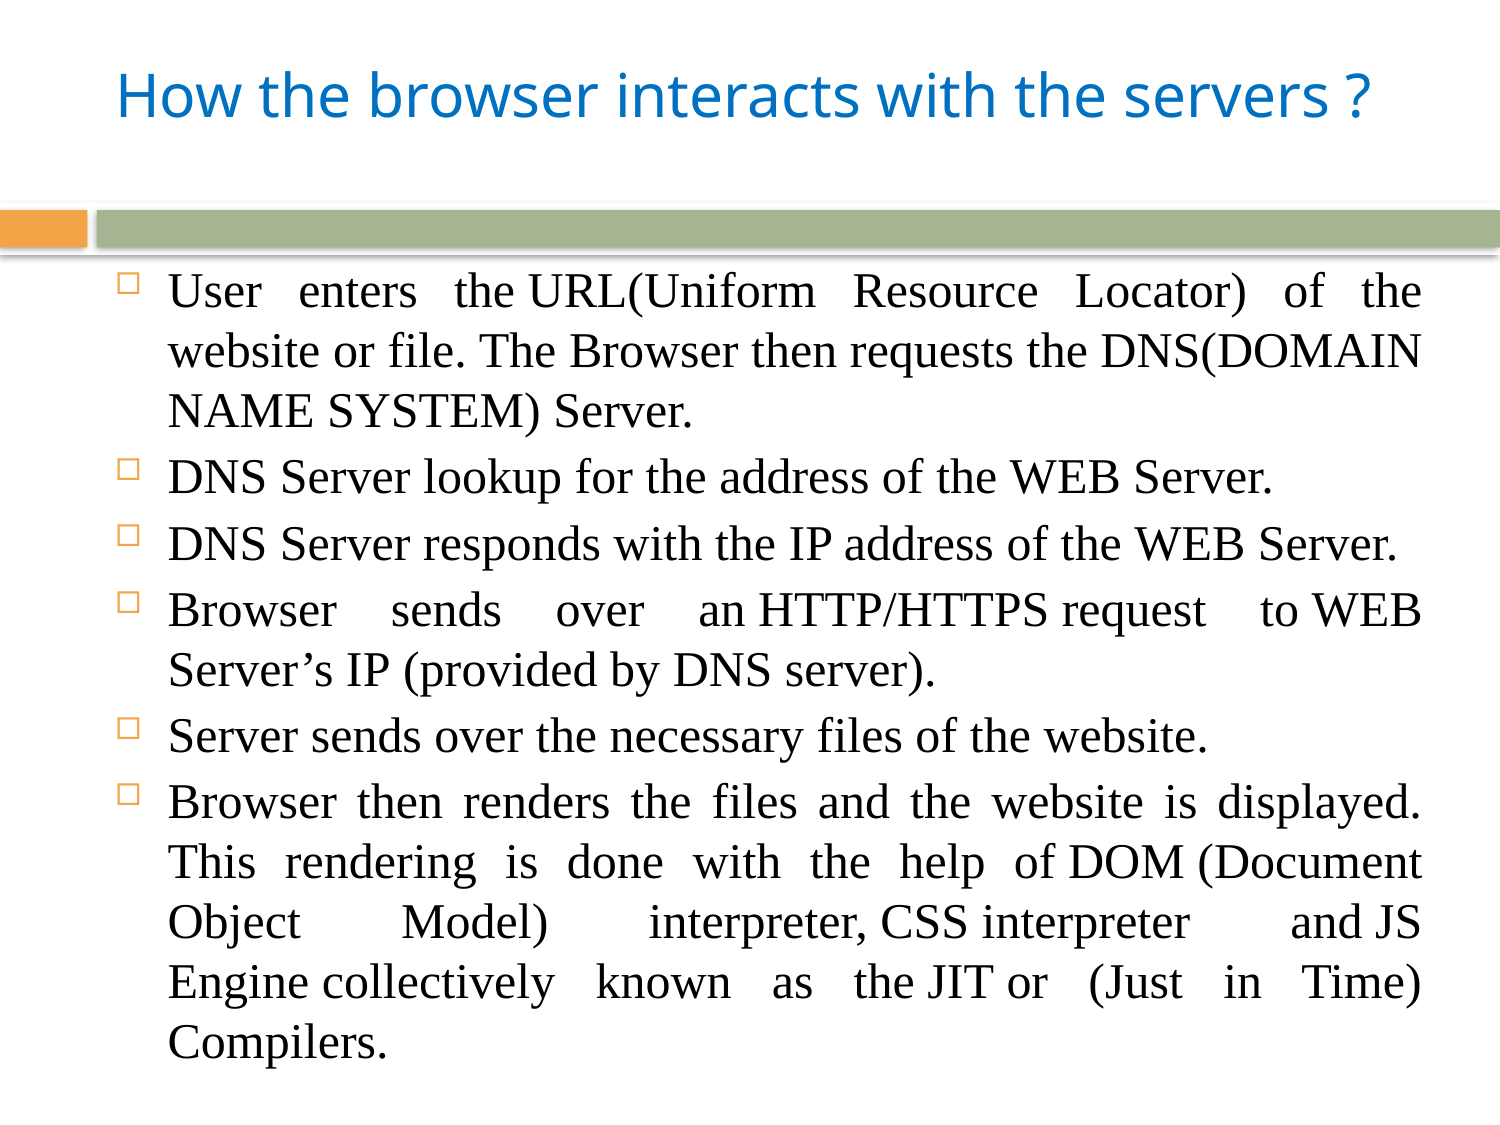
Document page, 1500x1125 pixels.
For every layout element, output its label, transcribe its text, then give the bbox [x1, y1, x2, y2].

list User enters the URL(Uniform Resource Locator) of the website or file. The Browser then requests the DNS(DOMAIN NAME SYSTEM) Server. DNS Server lookup for the address of the WEB Server. DNS Server responds with the IP address of the WEB Server. Browser sends over an HTTP/HTTPS request to WEB Server’s IP (provided by DNS server). Server sends over the necessary files of the website. Browser then renders the files and the website is displayed. This rendering is done with the help of DOM (Document Object Model) interpreter, CSS interpreter and JS Engine collectively known as the JIT or (Just in Time) Compilers. [100, 249, 1438, 1000]
title How the browser interacts with the servers ? [100, 37, 1438, 150]
